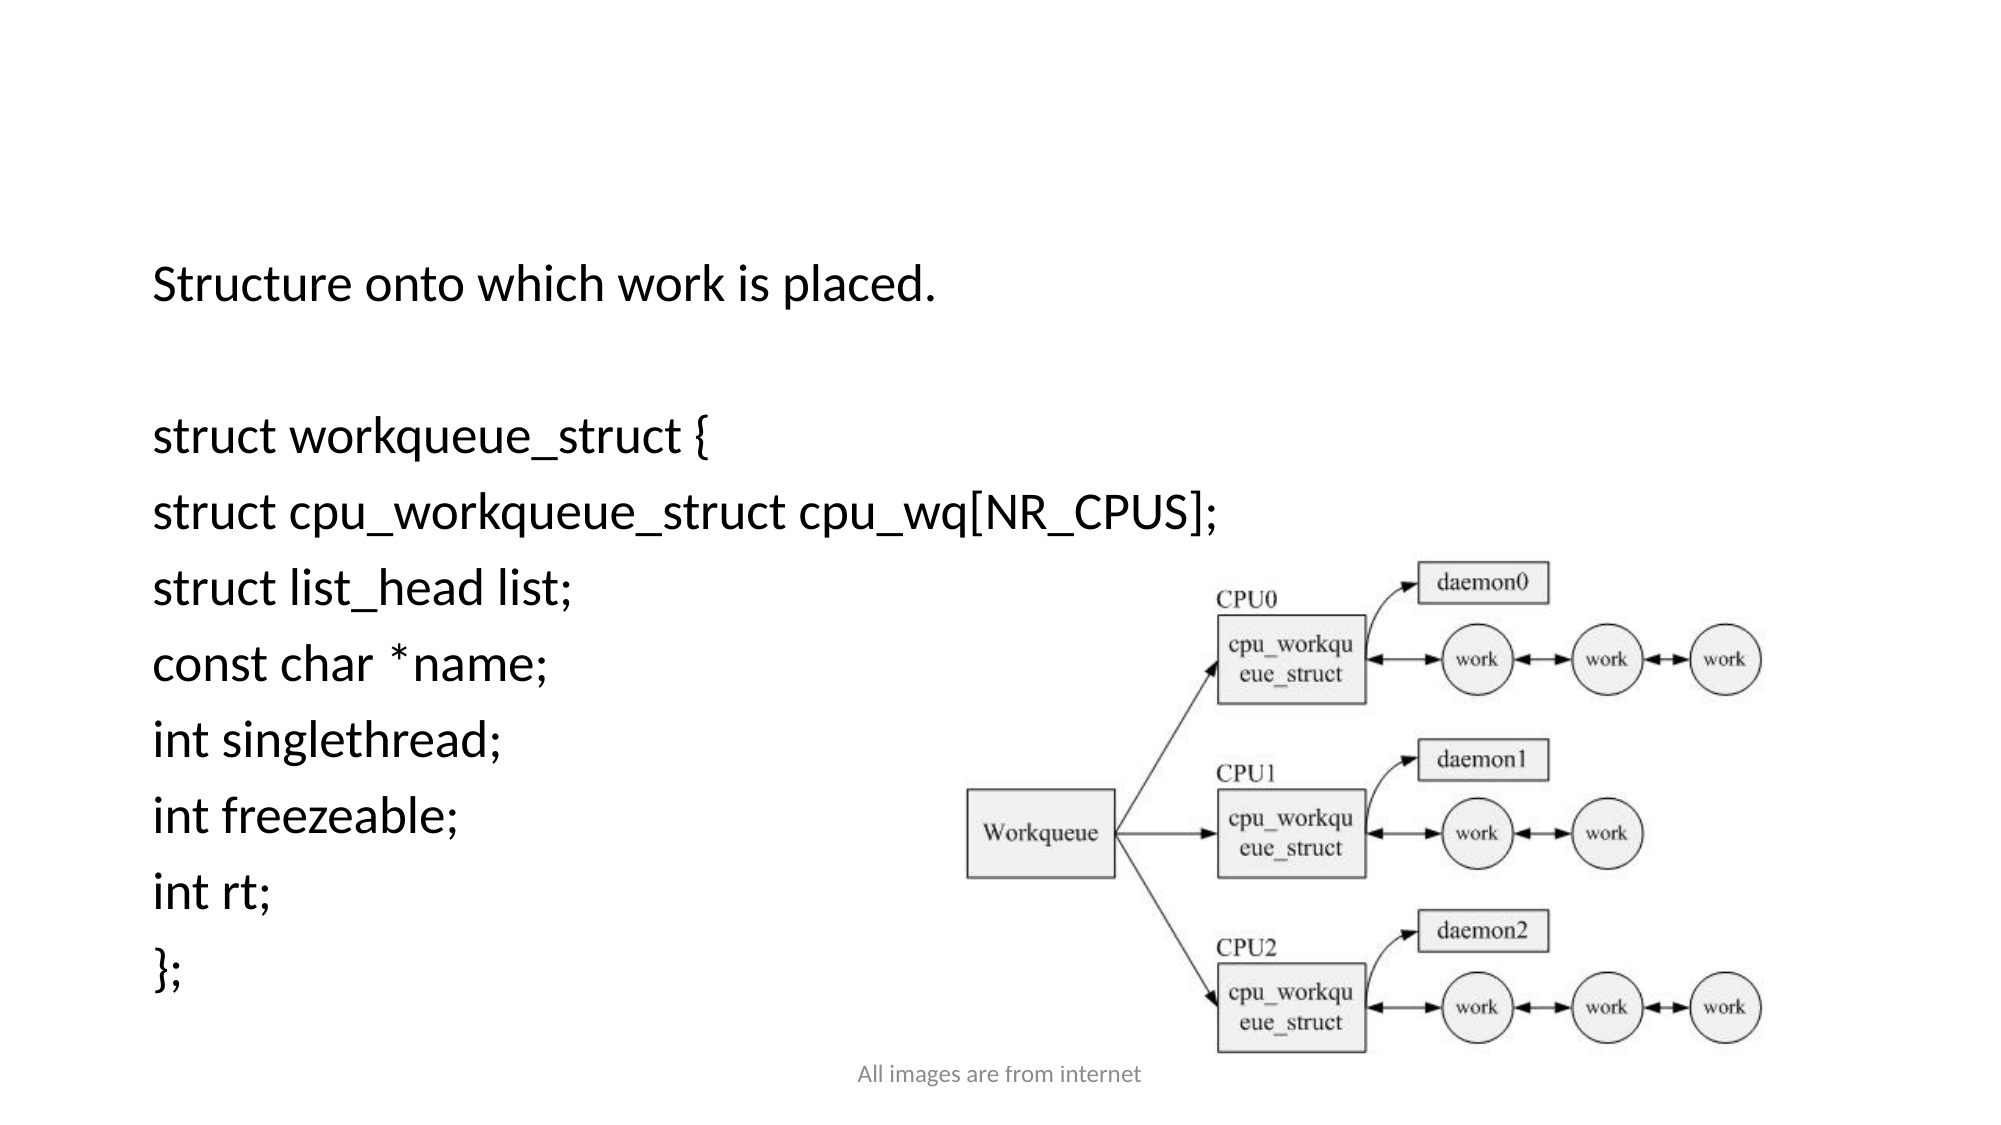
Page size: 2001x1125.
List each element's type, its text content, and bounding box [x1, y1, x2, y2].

footer All images are from internet [662, 1042, 1338, 1103]
picture [964, 541, 1784, 1066]
list Structure onto which work is placed. struct workqueue_struct { struct cpu_workqueue_struct cpu_wq[NR_CPUS]; struct list_head list; const char *name; int singlethread; int freezeable; int rt; }; [137, 165, 1863, 1014]
